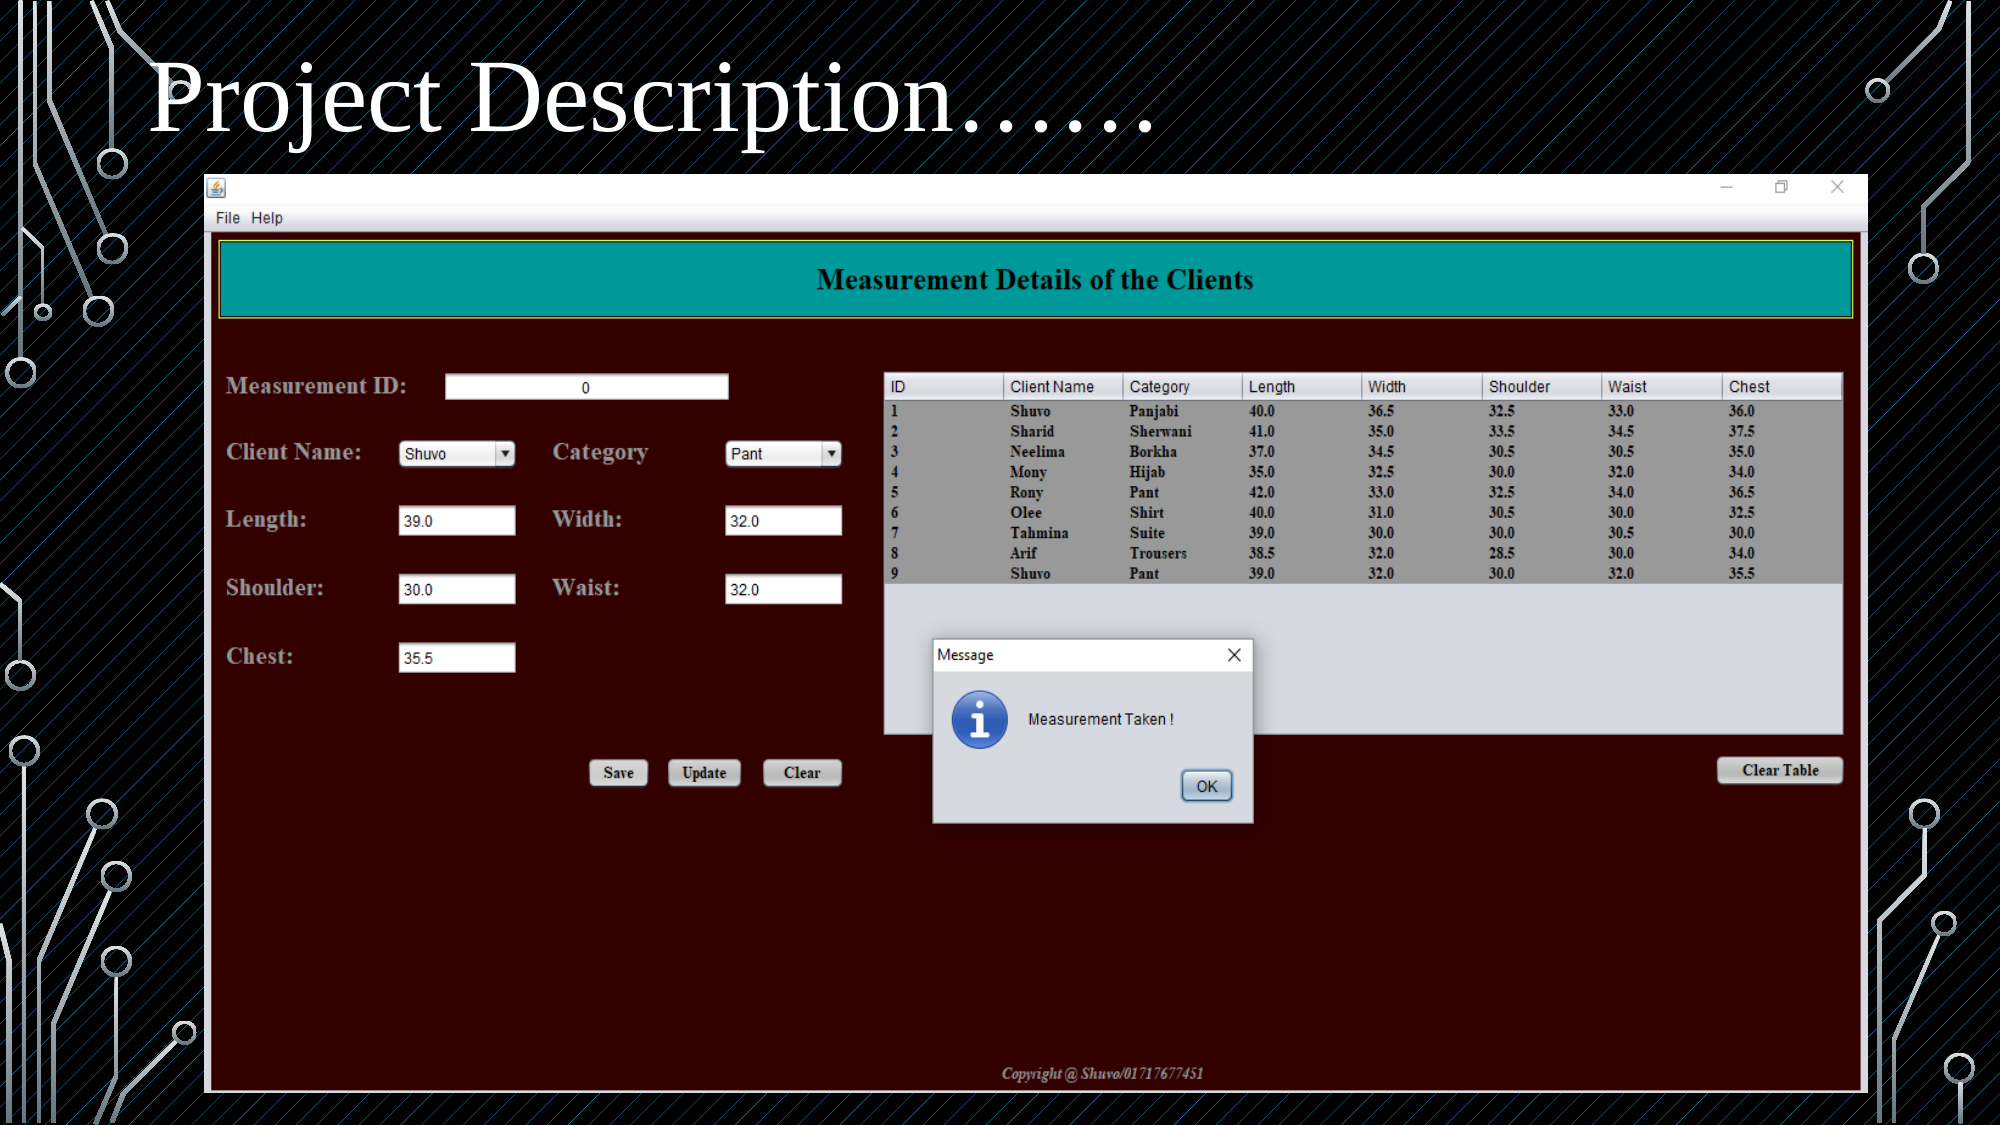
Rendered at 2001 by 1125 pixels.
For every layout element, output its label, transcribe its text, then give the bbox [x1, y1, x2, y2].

picture [204, 174, 1868, 1093]
title Project Description…… [132, 21, 1845, 175]
